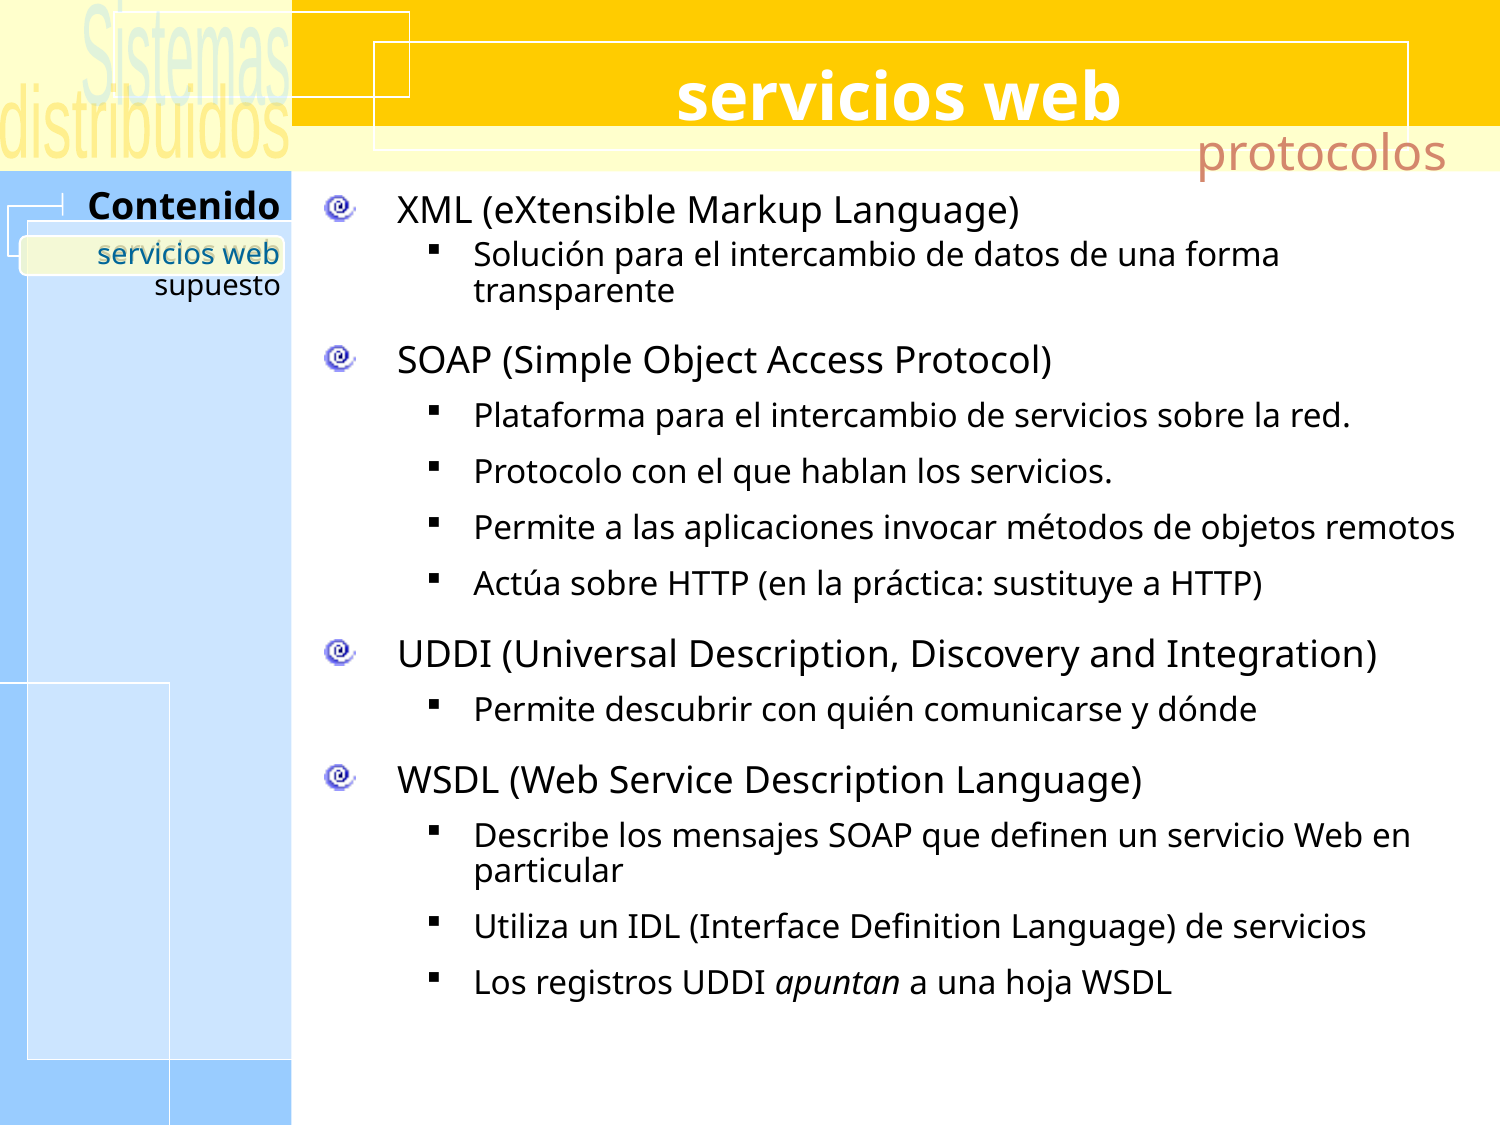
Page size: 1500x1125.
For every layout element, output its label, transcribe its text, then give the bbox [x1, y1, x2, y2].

picture [324, 199, 356, 222]
list XML (eXtensible Markup Language) Solución para el intercambio de datos de una forma transparente SOAP (Simple Object Access Protocol) Plataforma para el intercambio de servicios sobre la red. Protocolo con el que hablan los servicios. Permite a las aplicaciones invocar métodos de objetos remotos Actúa sobre HTTP (en la práctica: sustituye a HTTP) UDDI (Universal Description, Discovery and Integration) Permite descubrir con quién comunicarse y dónde WSDL (Web Service Description Language) Describe los mensajes SOAP que definen un servicio Web en particular Utiliza un IDL (Interface Definition Language) de servicios Los registros UDDI apuntan a una hoja WSDL [309, 187, 1500, 1113]
text_box protocolos [292, 113, 1462, 199]
picture [324, 764, 356, 791]
title servicios web [311, 33, 1488, 153]
picture [324, 639, 356, 666]
picture [324, 345, 356, 372]
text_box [8, 206, 296, 279]
